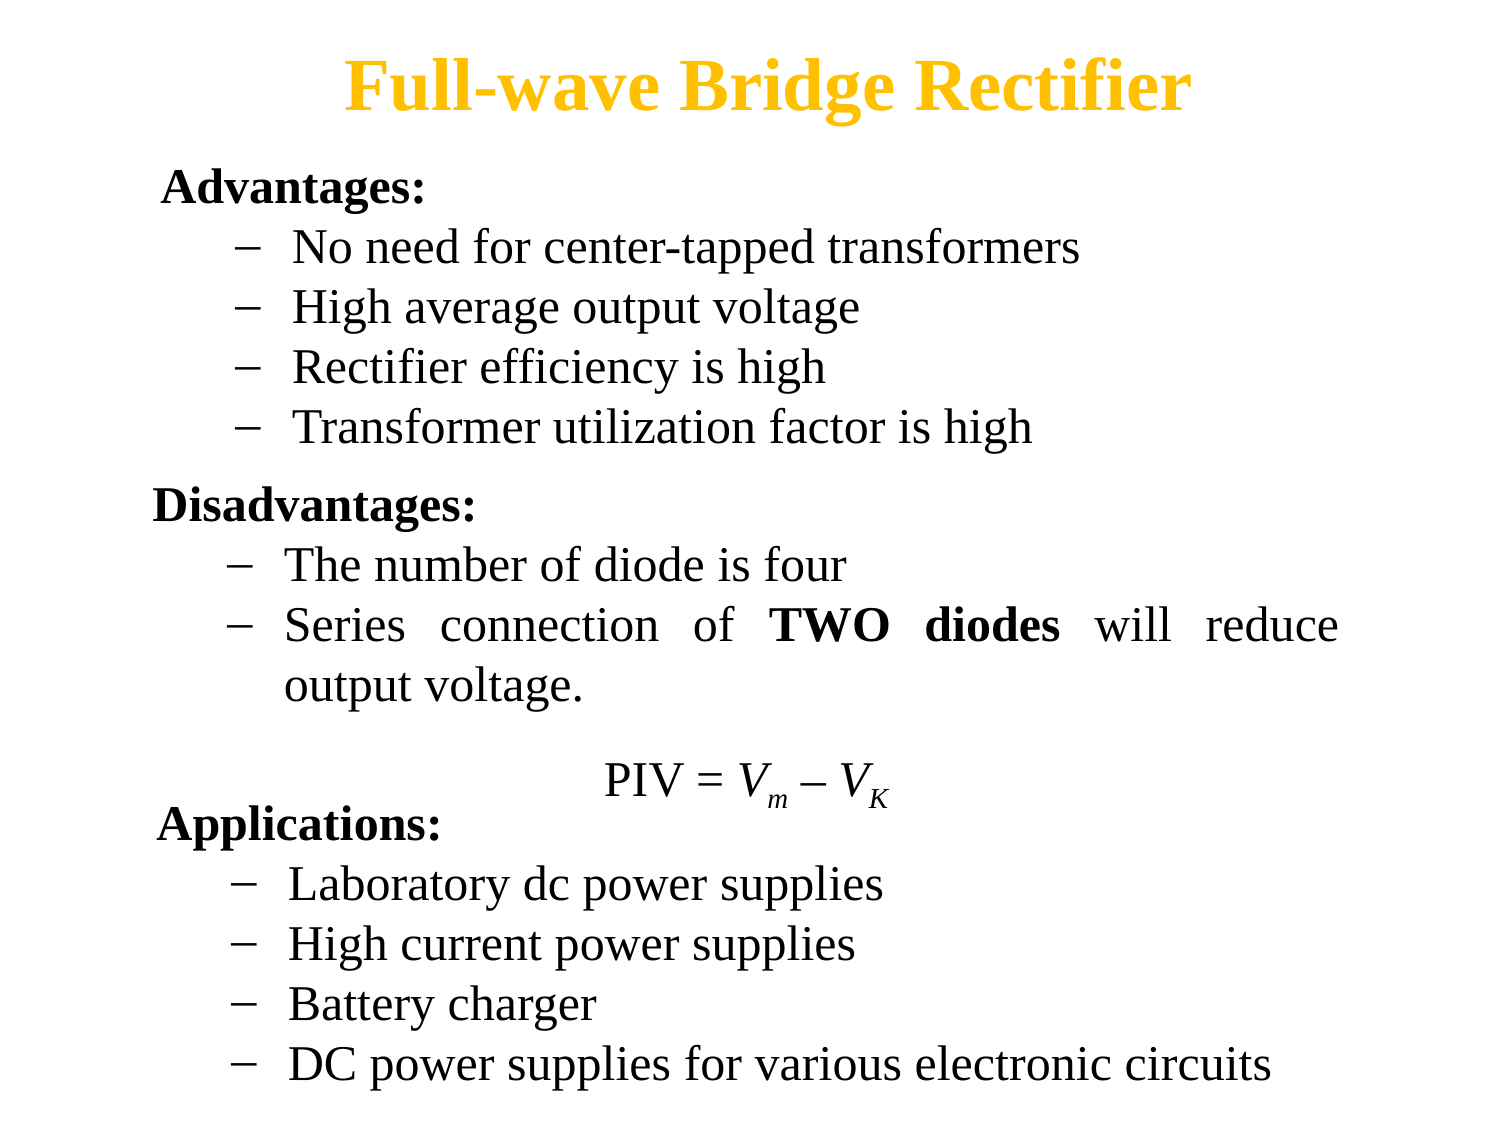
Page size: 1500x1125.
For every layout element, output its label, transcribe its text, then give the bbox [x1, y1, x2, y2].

text_box Applications: Laboratory dc power supplies High current power supplies Battery charger DC power supplies for various electronic circuits [141, 782, 1359, 1098]
title Full-wave Bridge Rectifier [37, 35, 1500, 127]
text_box Advantages: No need for center-tapped transformers High average output voltage Rectifier efficiency is high Transformer utilization factor is high [145, 146, 1362, 462]
text_box Disadvantages: The number of diode is four Series connection of TWO diodes will reduce output voltage. PIV = Vm – VK [137, 464, 1355, 822]
